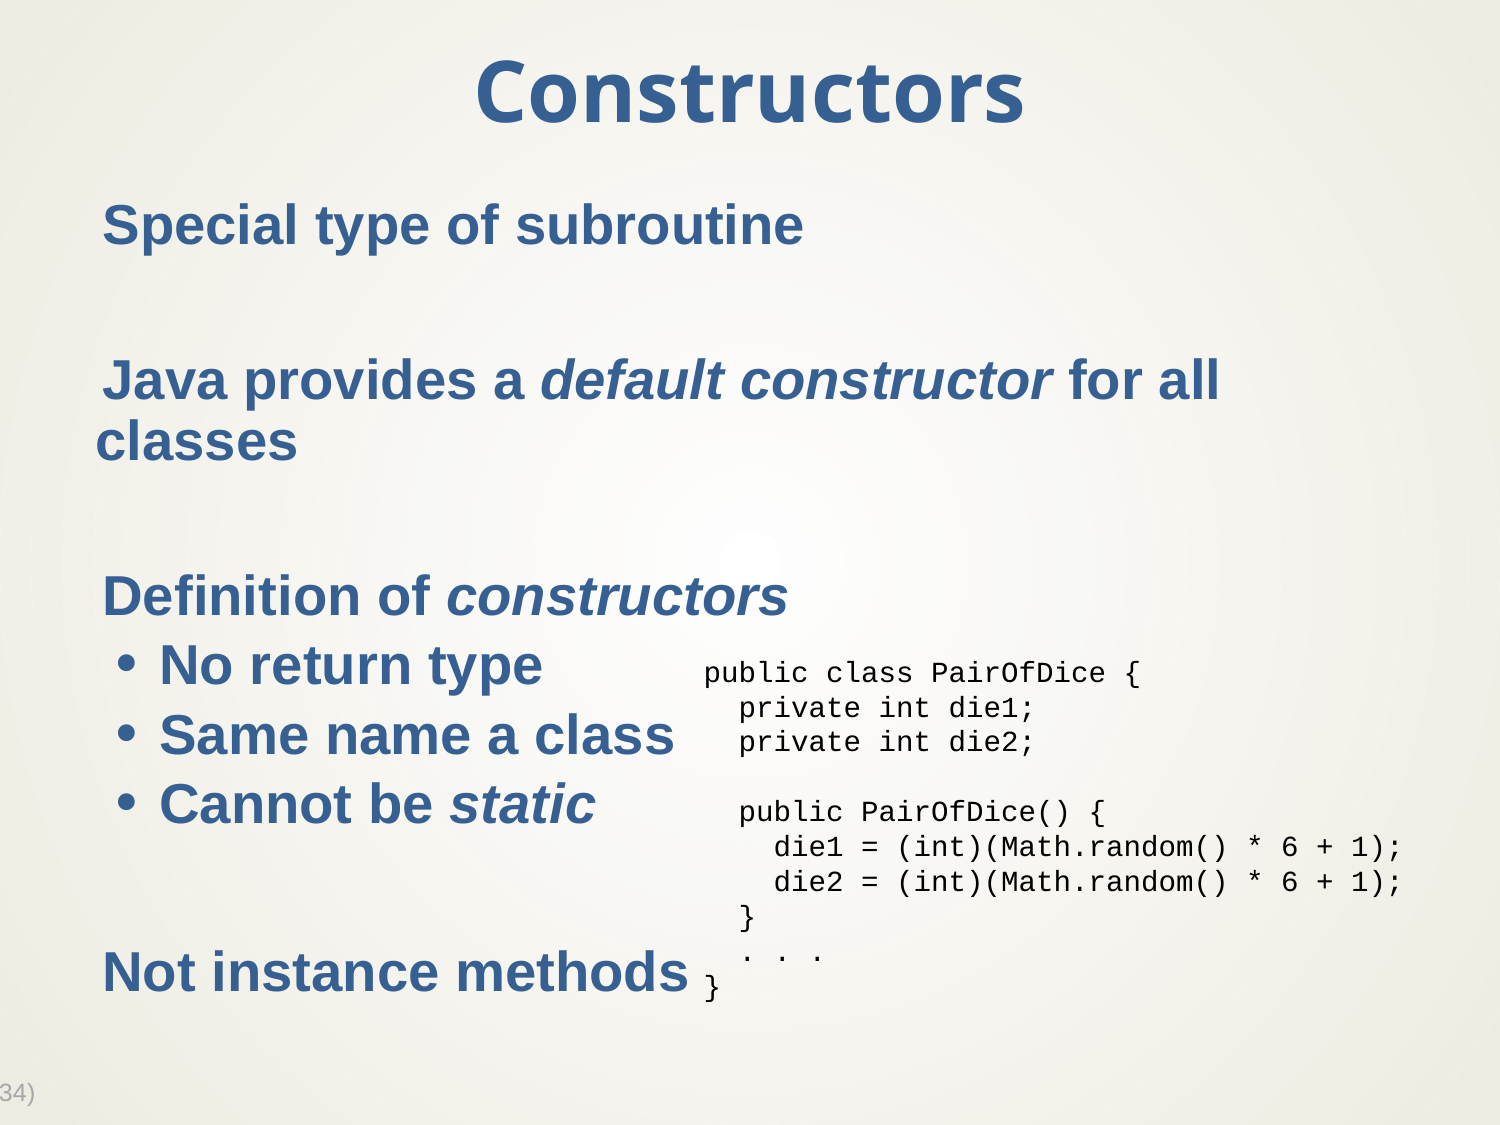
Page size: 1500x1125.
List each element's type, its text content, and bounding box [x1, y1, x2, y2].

list Special type of subroutine Java provides a default constructor for all classes Definition of constructors No return type Same name a class Cannot be static Not instance methods [56, 187, 1444, 1036]
text_box public class PairOfDice { private int die1; private int die2; public PairOfDice() { die1 = (int)(Math.random() * 6 + 1); die2 = (int)(Math.random() * 6 + 1); } . . . } [688, 645, 1419, 1010]
title Constructors [0, 24, 1500, 166]
